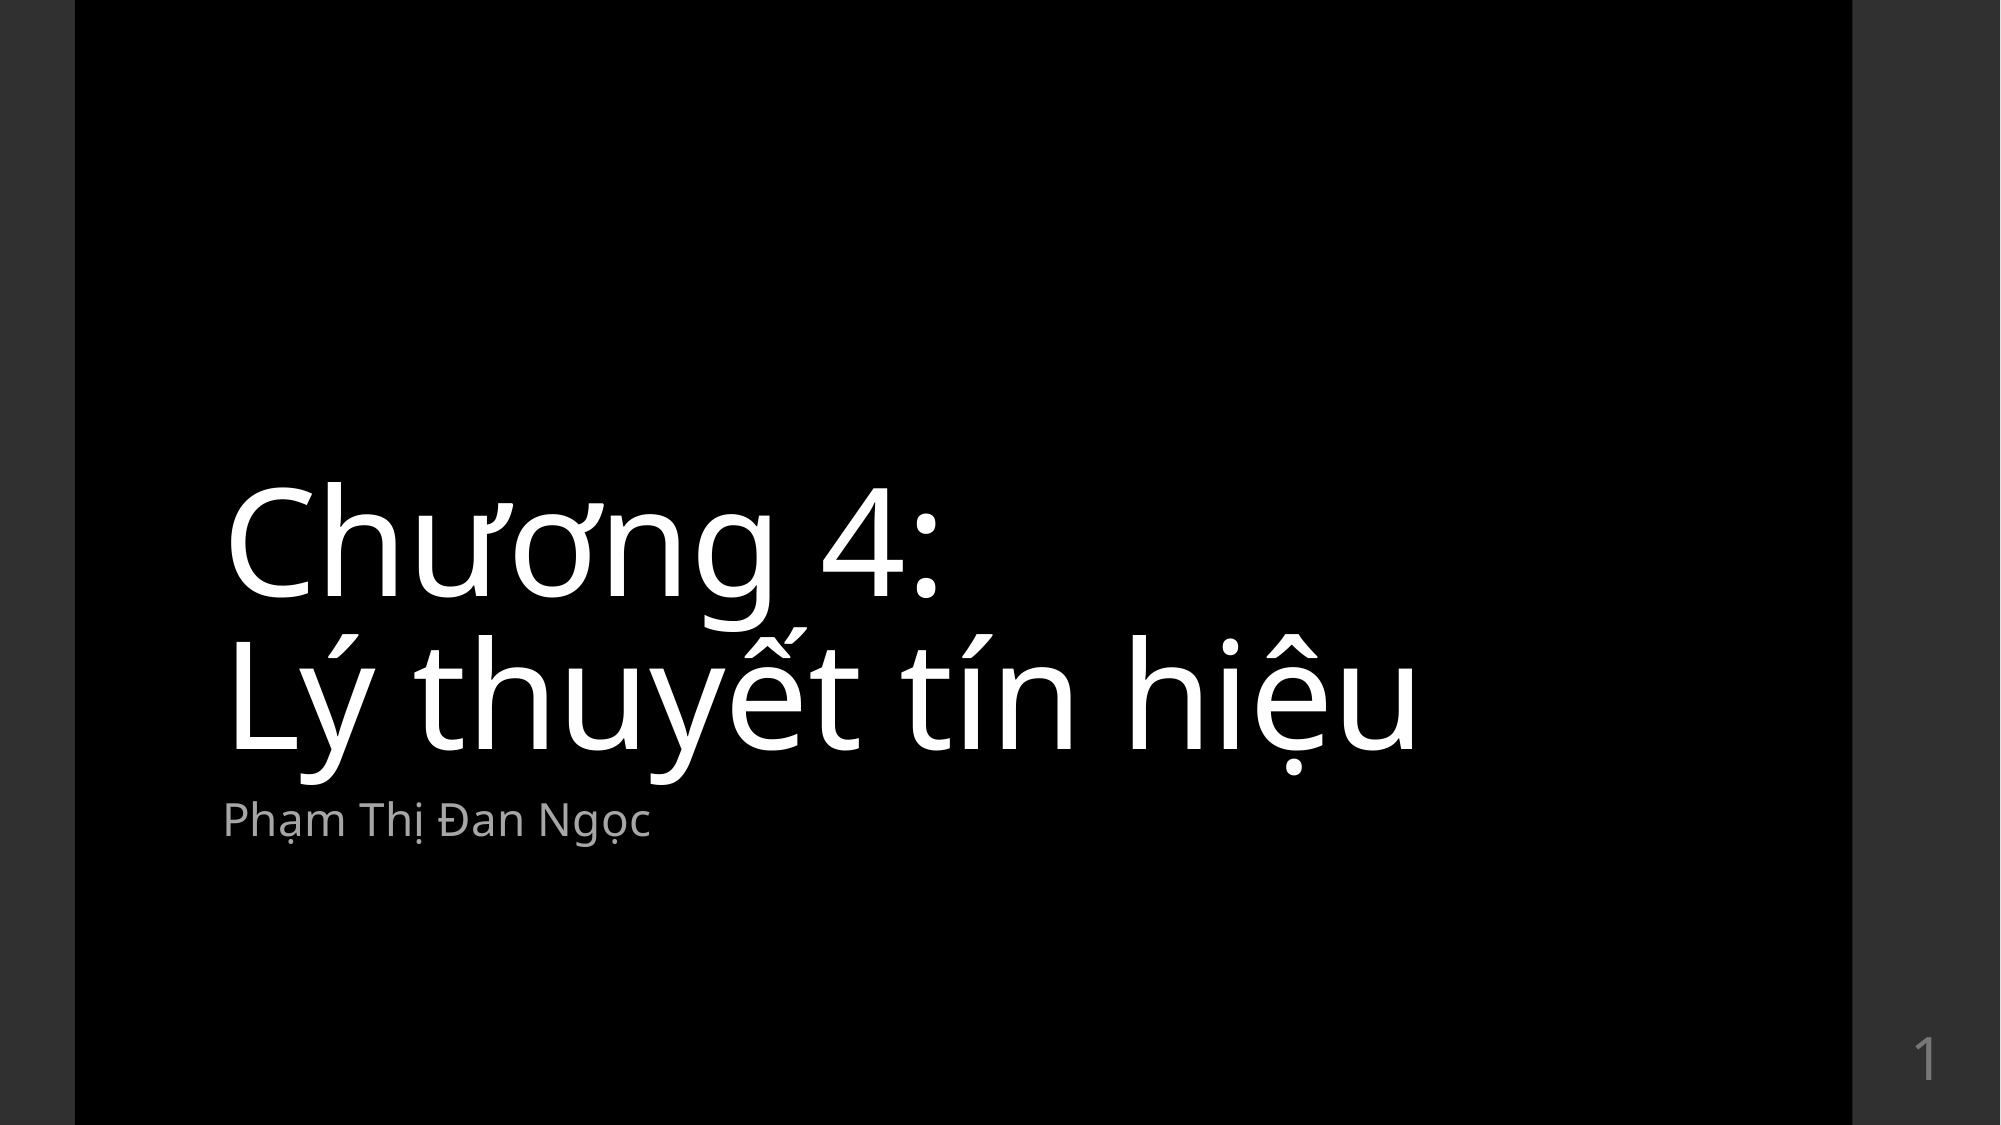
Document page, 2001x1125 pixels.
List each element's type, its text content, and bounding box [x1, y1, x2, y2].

title Chương 4: Lý thuyết tín hiệu [206, 124, 1752, 787]
slide_number 1 [1852, 1012, 2000, 1110]
subtitle Phạm Thị Đan Ngọc [206, 787, 1752, 1065]
